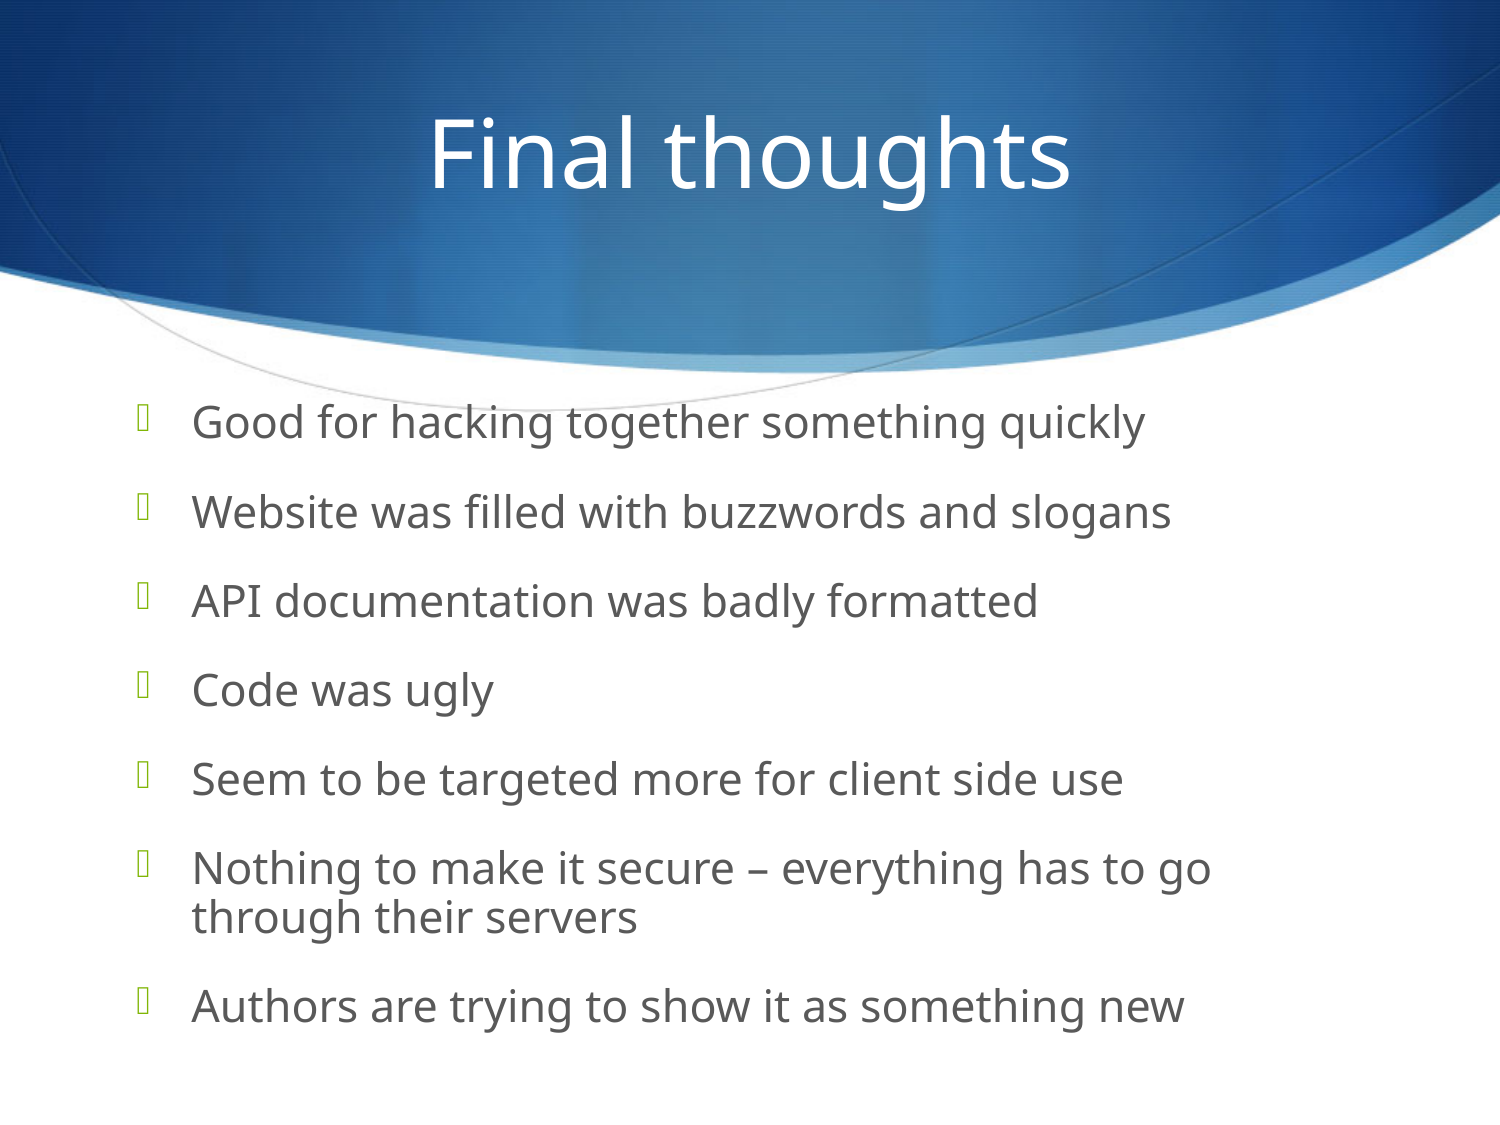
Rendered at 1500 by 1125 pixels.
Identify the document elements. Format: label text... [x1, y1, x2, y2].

title Final thoughts [75, 56, 1425, 245]
list Good for hacking together something quickly Website was filled with buzzwords and slogans API documentation was badly formatted Code was ugly Seem to be targeted more for client side use Nothing to make it secure – everything has to go through their servers Authors are trying to show it as something new [121, 392, 1379, 1045]
picture [0, 0, 1500, 1125]
